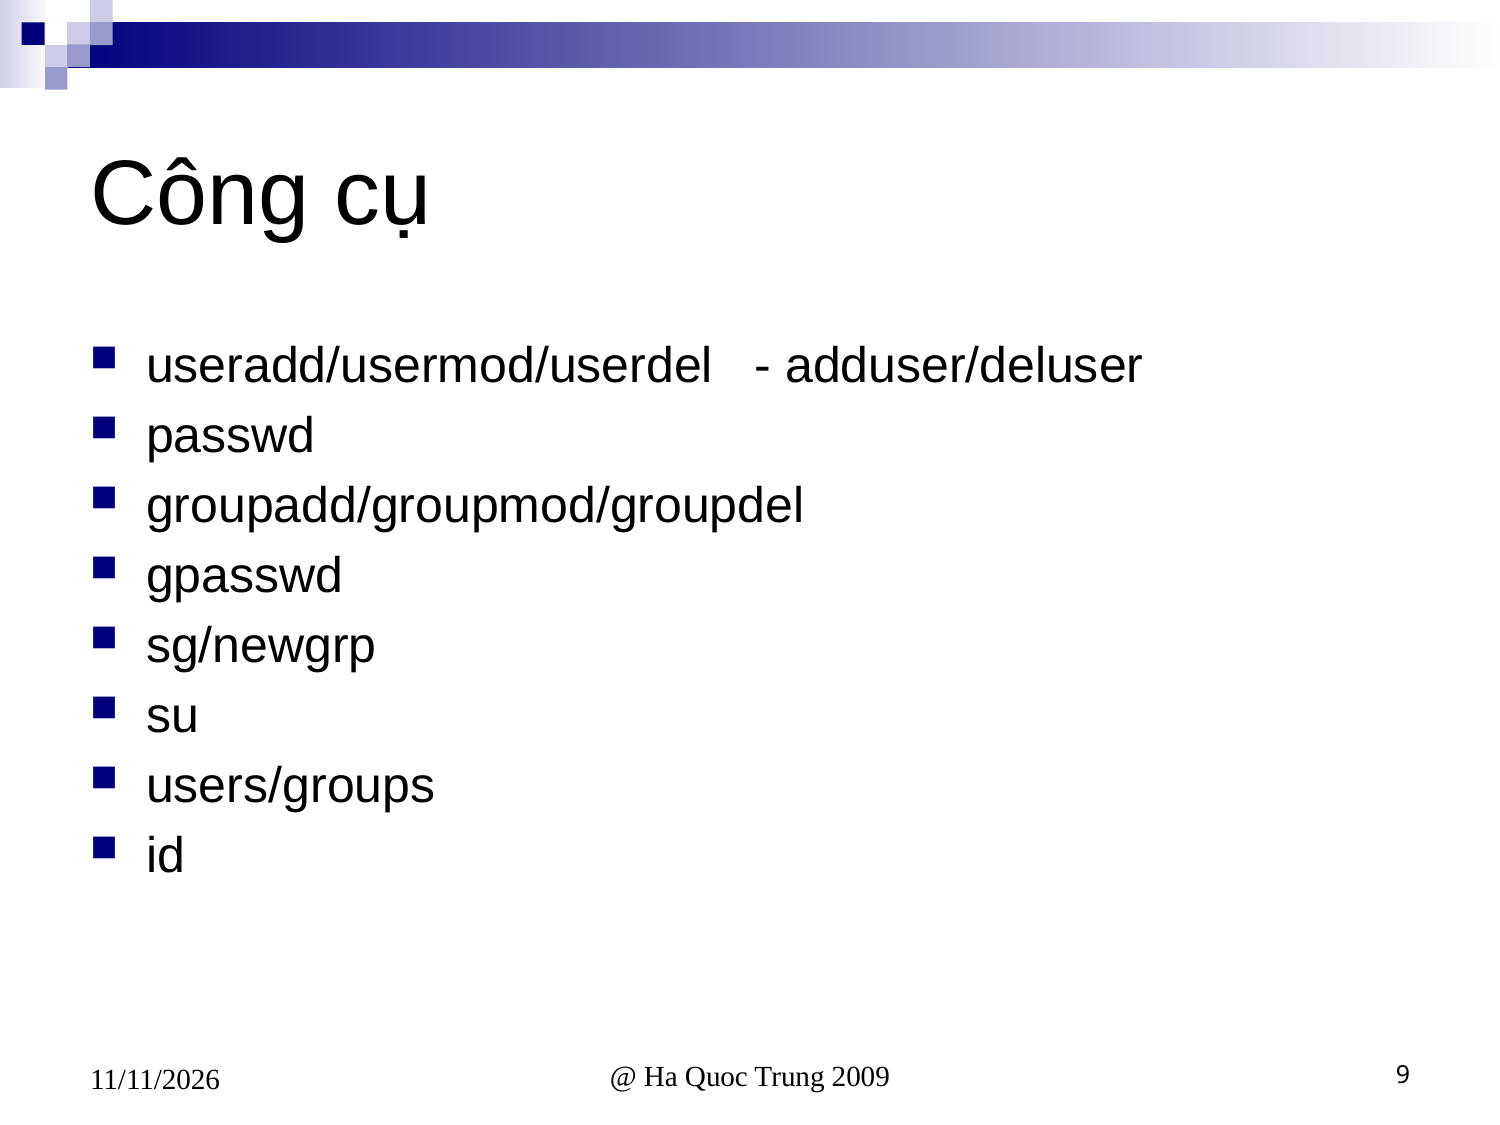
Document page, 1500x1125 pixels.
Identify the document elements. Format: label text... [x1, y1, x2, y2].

title Công cụ [74, 74, 1426, 301]
list useradd/usermod/userdel - adduser/deluser passwd groupadd/groupmod/groupdel gpasswd sg/newgrp su users/groups id [74, 324, 1426, 963]
footer @ Ha Quoc Trung 2009 [512, 1024, 988, 1101]
slide_number 9 [1074, 1024, 1426, 1101]
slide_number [74, 1024, 426, 1103]
